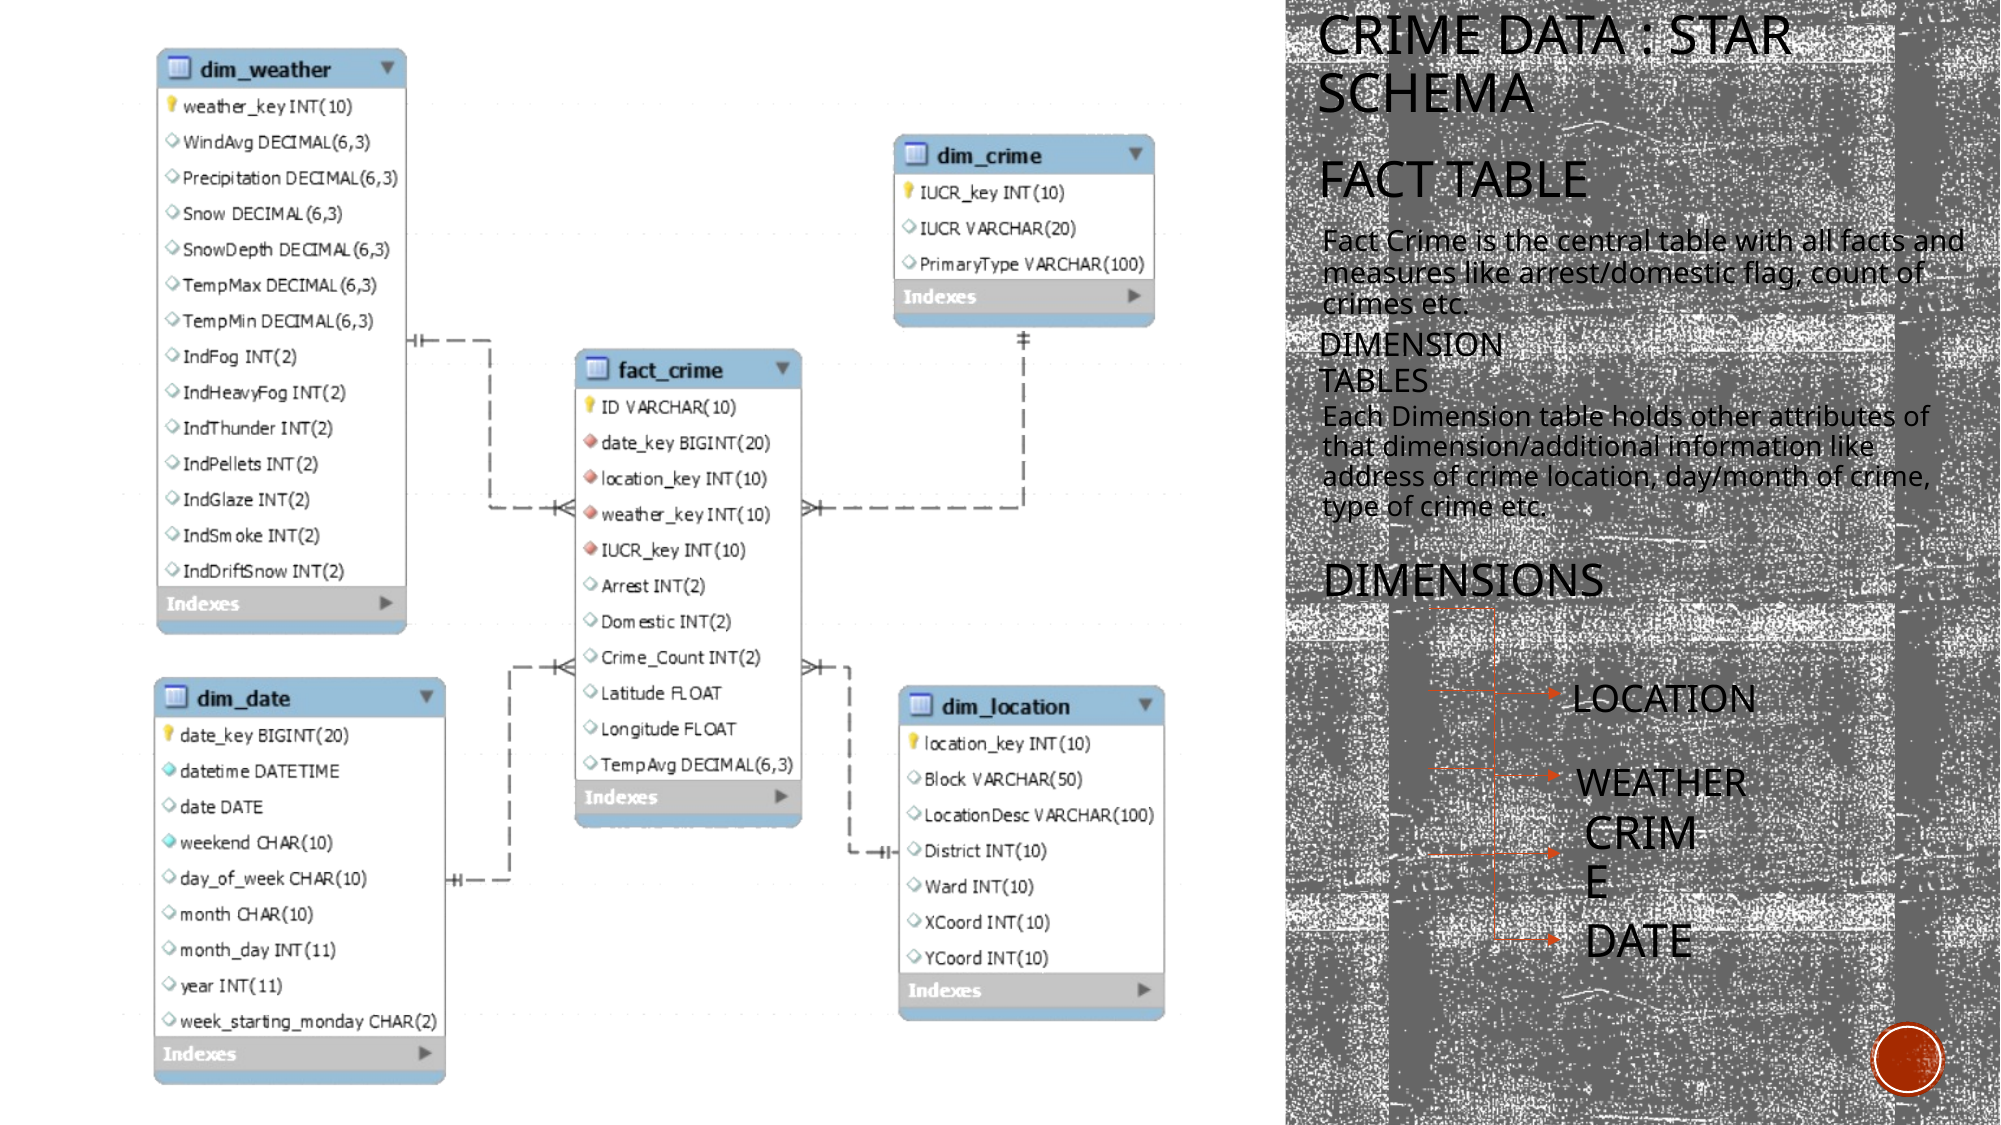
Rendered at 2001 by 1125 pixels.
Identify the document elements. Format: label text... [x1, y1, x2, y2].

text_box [1310, 533, 1796, 983]
text_box DIMENSION TABLES [1303, 321, 1629, 407]
text_box Fact Crime is the central table with all facts and measures like arrest/domestic flag, count of crimes etc. [1307, 171, 1985, 336]
text_box [1284, 0, 2000, 1125]
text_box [1872, 1024, 1943, 1096]
text_box Each Dimension table holds other attributes of that dimension/additional information like address of crime location, day/month of crime, type of crime etc. [1307, 349, 1985, 530]
title CRIME DATA : STAR SCHEMA [1302, 0, 2000, 132]
picture [121, 28, 1188, 1097]
text_box FACT TABLE [1303, 139, 1629, 225]
